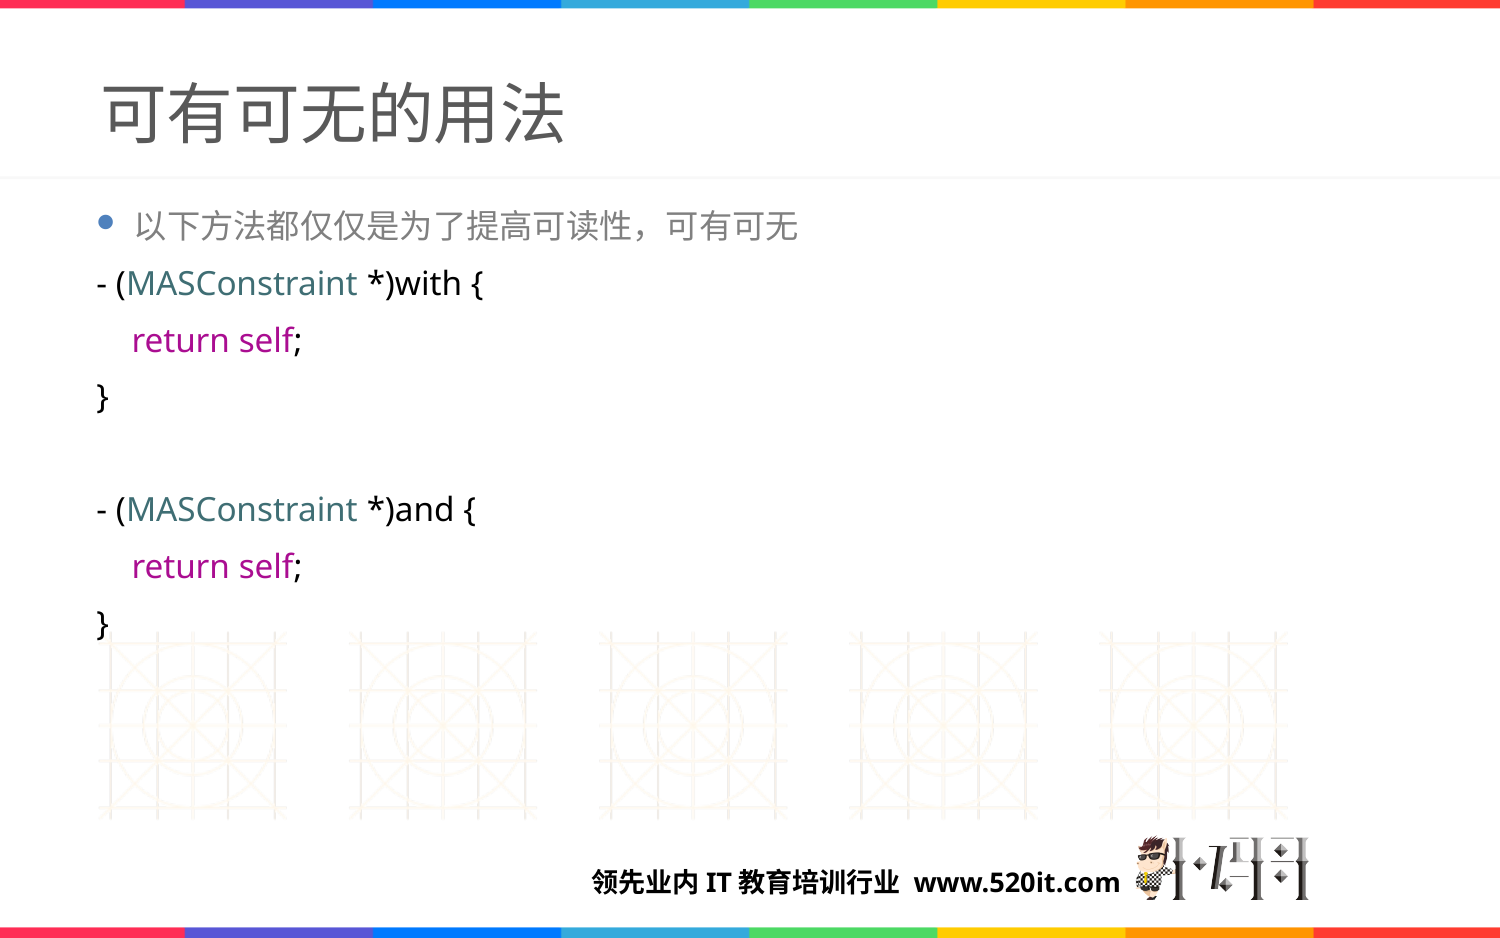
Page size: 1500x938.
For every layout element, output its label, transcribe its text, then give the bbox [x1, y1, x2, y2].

picture [0, 180, 1500, 938]
list 以下方法都仅仅是为了提高可读性，可有可无 - (MASConstraint *)with { return self; } - (MASConstraint *)and { return self; } [81, 198, 1416, 838]
picture [0, 0, 1500, 176]
title 可有可无的用法 [85, 64, 1419, 178]
